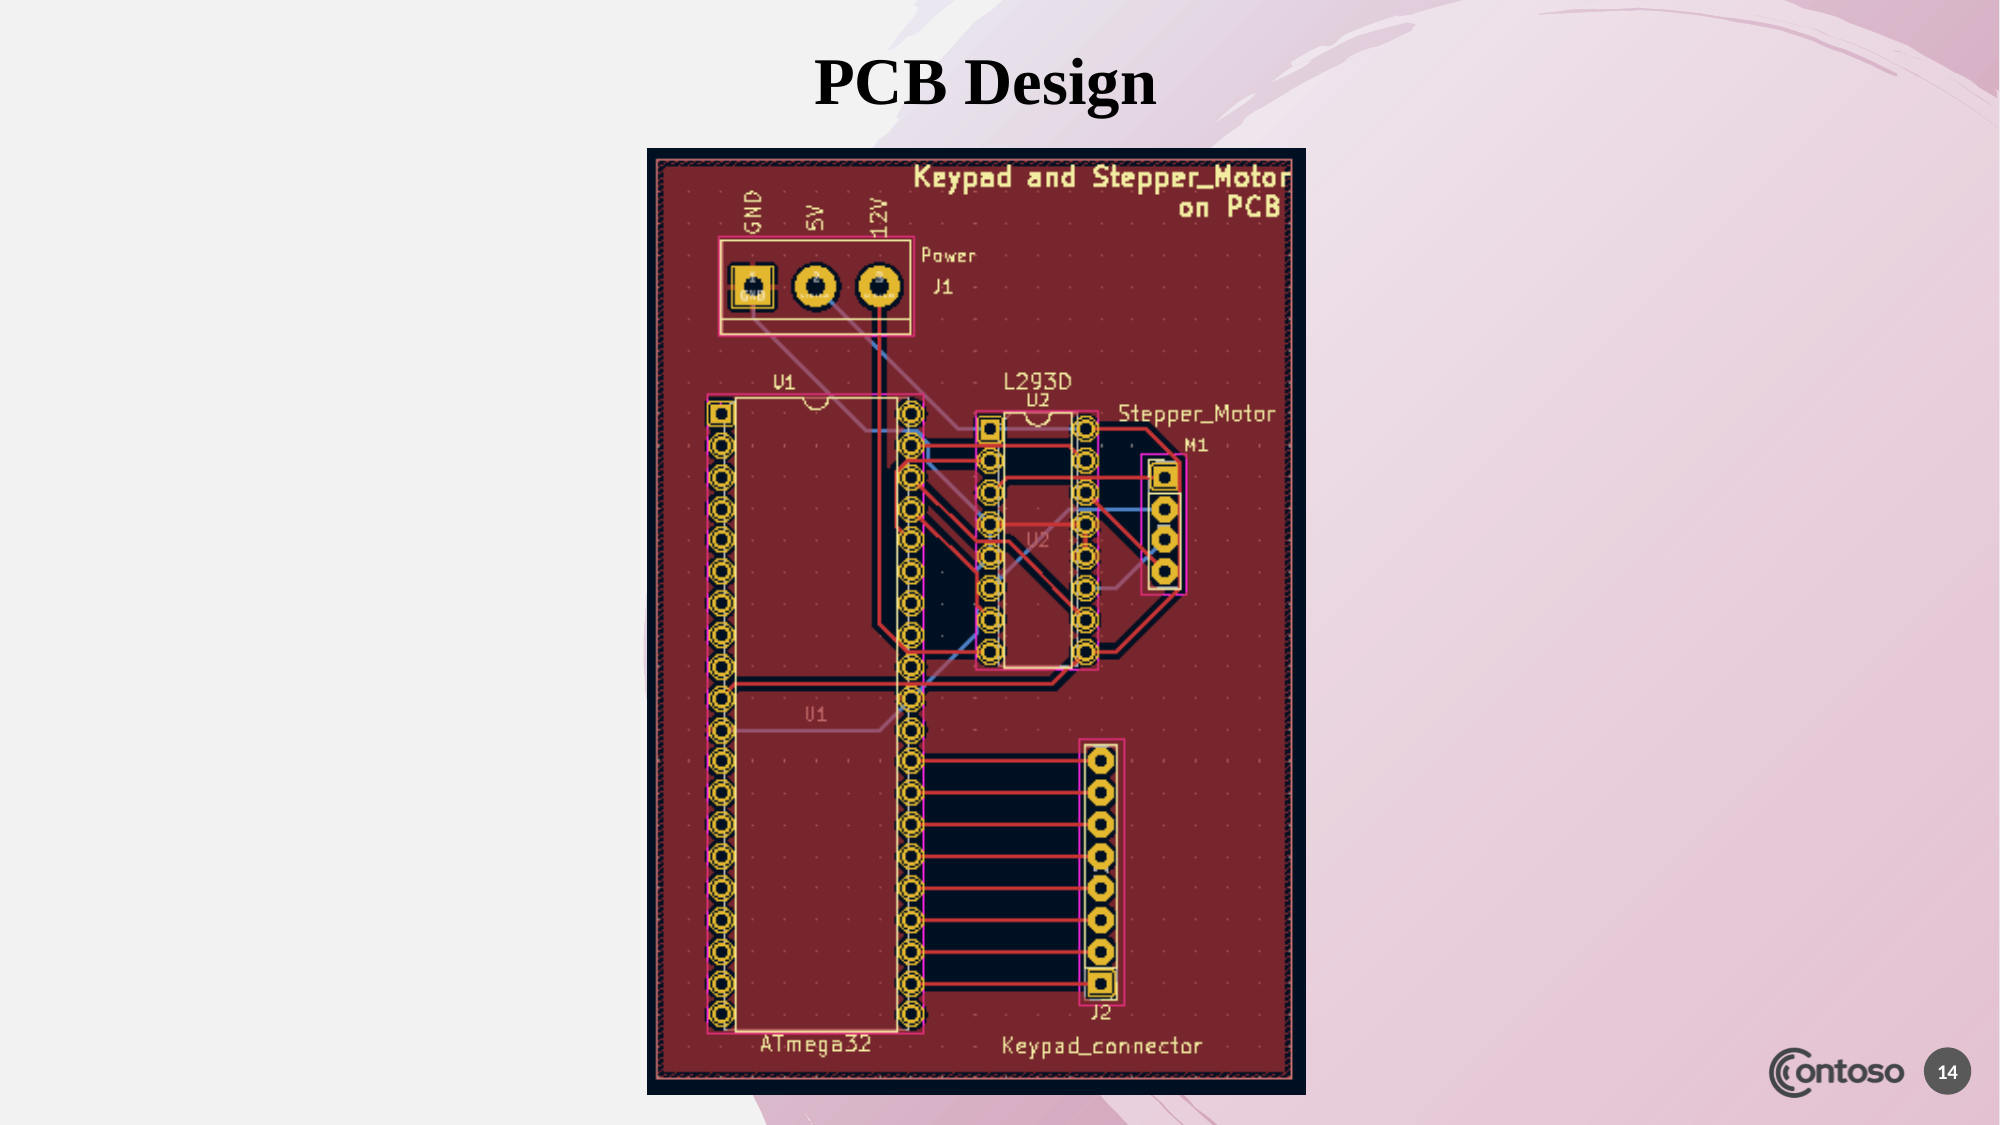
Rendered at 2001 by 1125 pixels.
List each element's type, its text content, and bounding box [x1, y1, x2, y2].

slide_number 14 [1923, 1047, 1972, 1095]
picture [647, 148, 1306, 1095]
text_box PCB Design [799, 30, 1190, 125]
